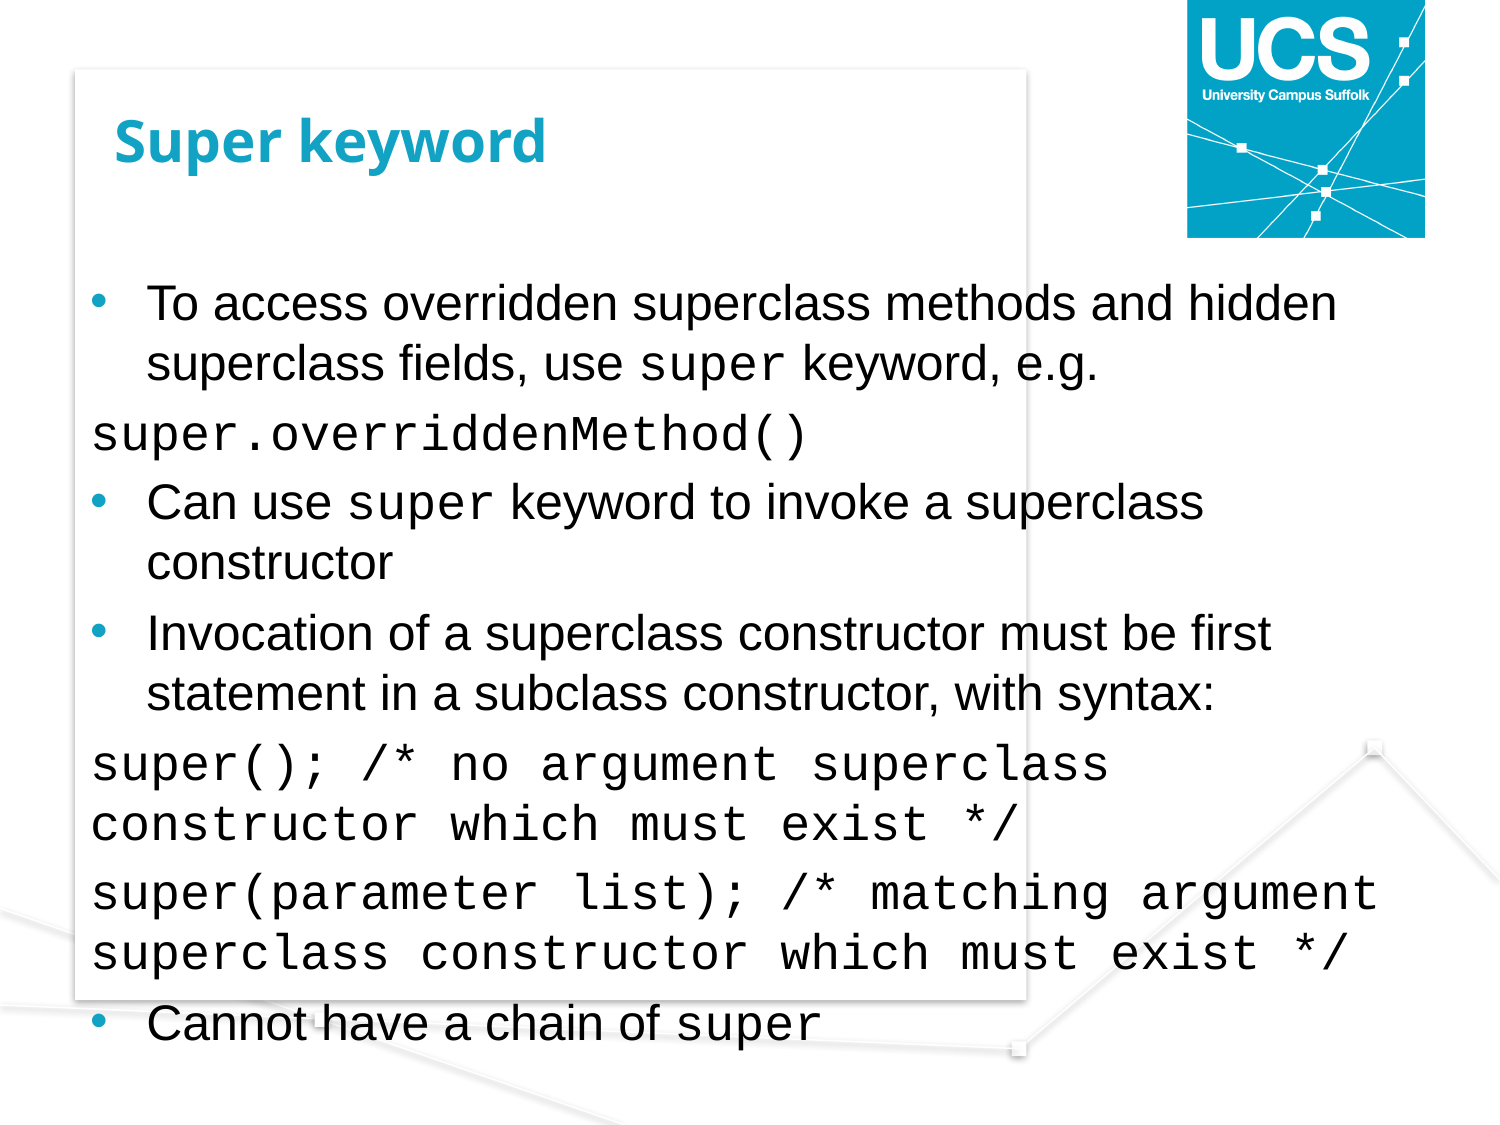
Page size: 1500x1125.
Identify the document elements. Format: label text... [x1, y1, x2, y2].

picture [1187, 0, 1425, 238]
list To access overridden superclass methods and hidden superclass fields, use super keyword, e.g. super.overriddenMethod() Can use super keyword to invoke a superclass constructor Invocation of a superclass constructor must be first statement in a subclass constructor, with syntax: super(); /* no argument superclass constructor which must exist */ super(parameter list); /* matching argument superclass constructor which must exist */ Cannot have a chain of super [74, 262, 1421, 1006]
title Super keyword [99, 44, 1012, 233]
